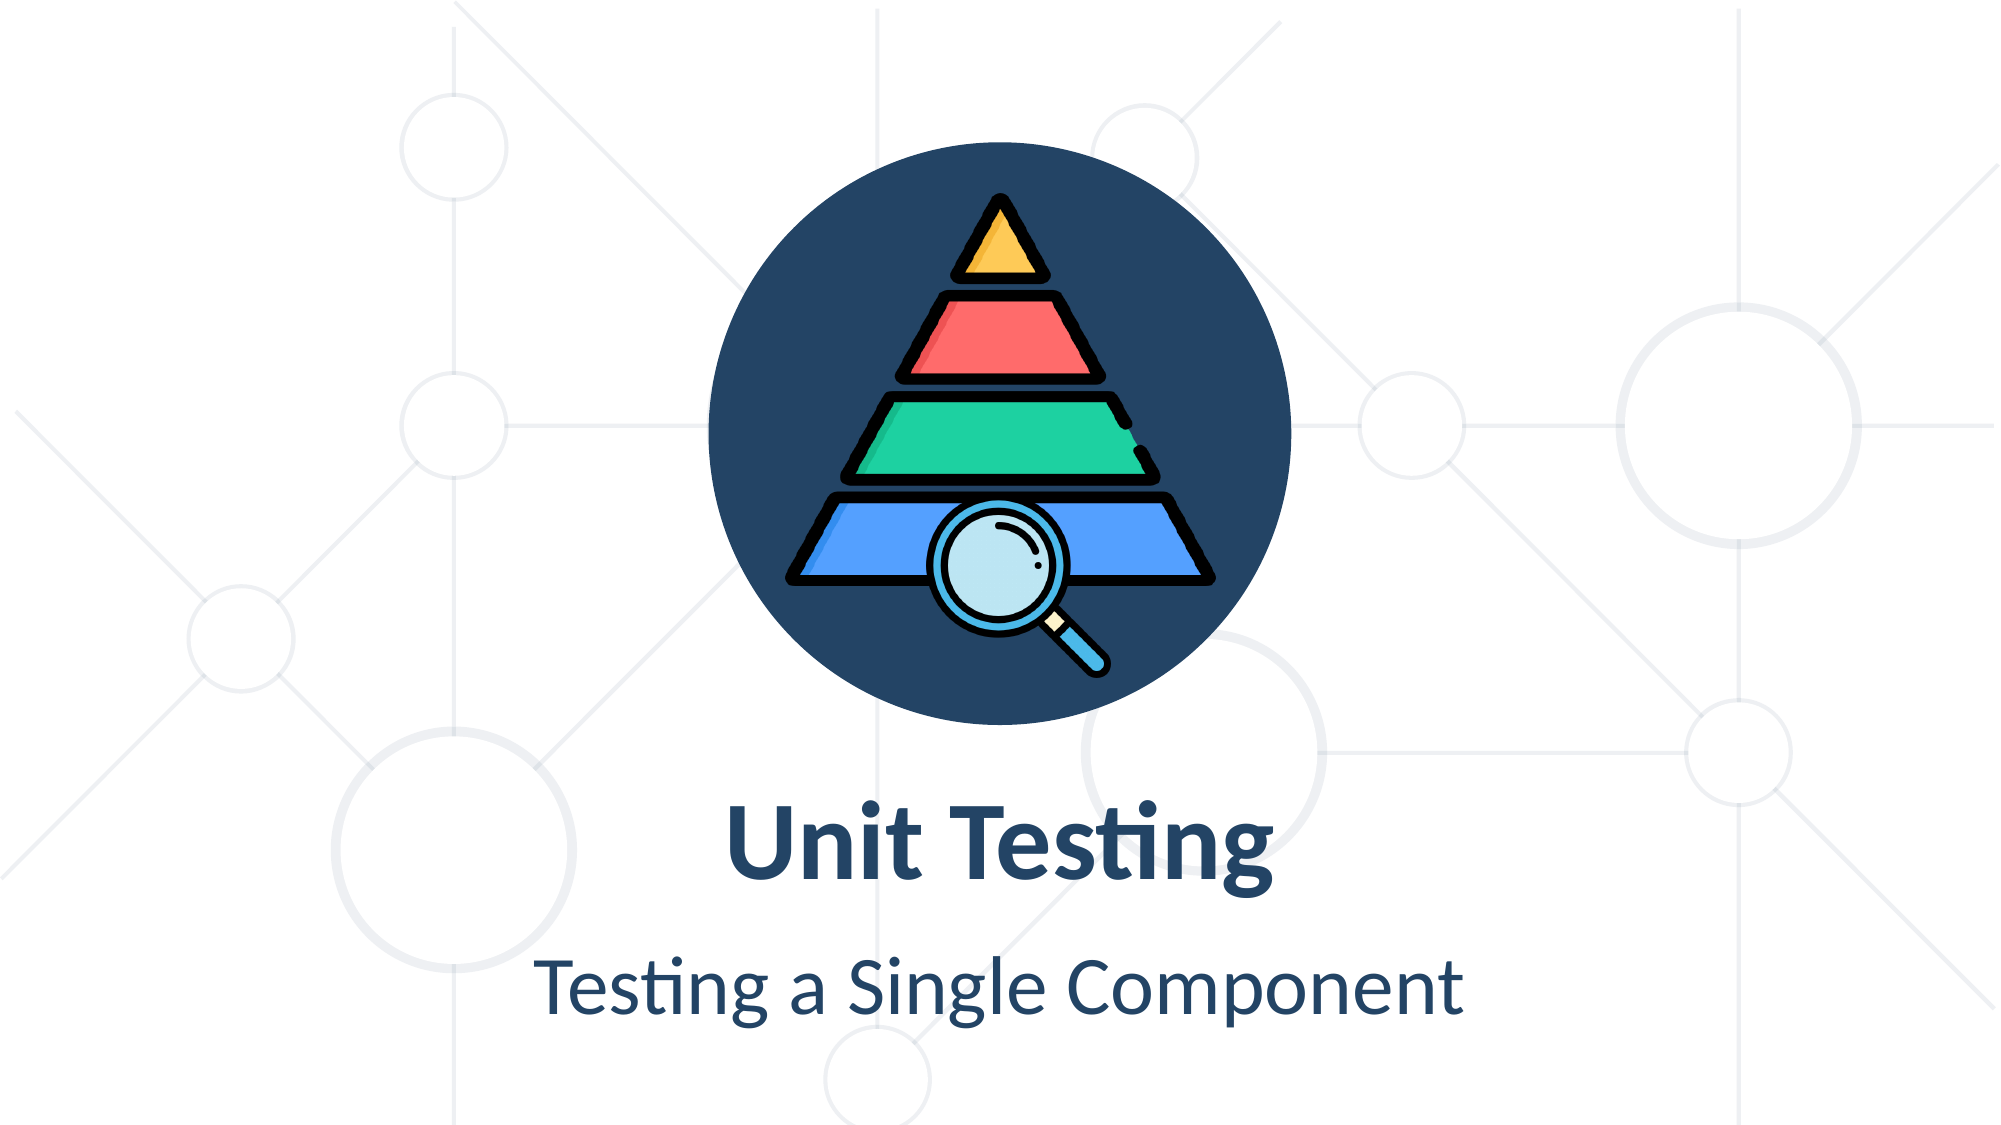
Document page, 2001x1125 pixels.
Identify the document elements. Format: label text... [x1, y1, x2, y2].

subtitle Testing a Single Component [100, 916, 1900, 1043]
title Unit Testing [100, 771, 1900, 898]
picture [770, 193, 1230, 679]
